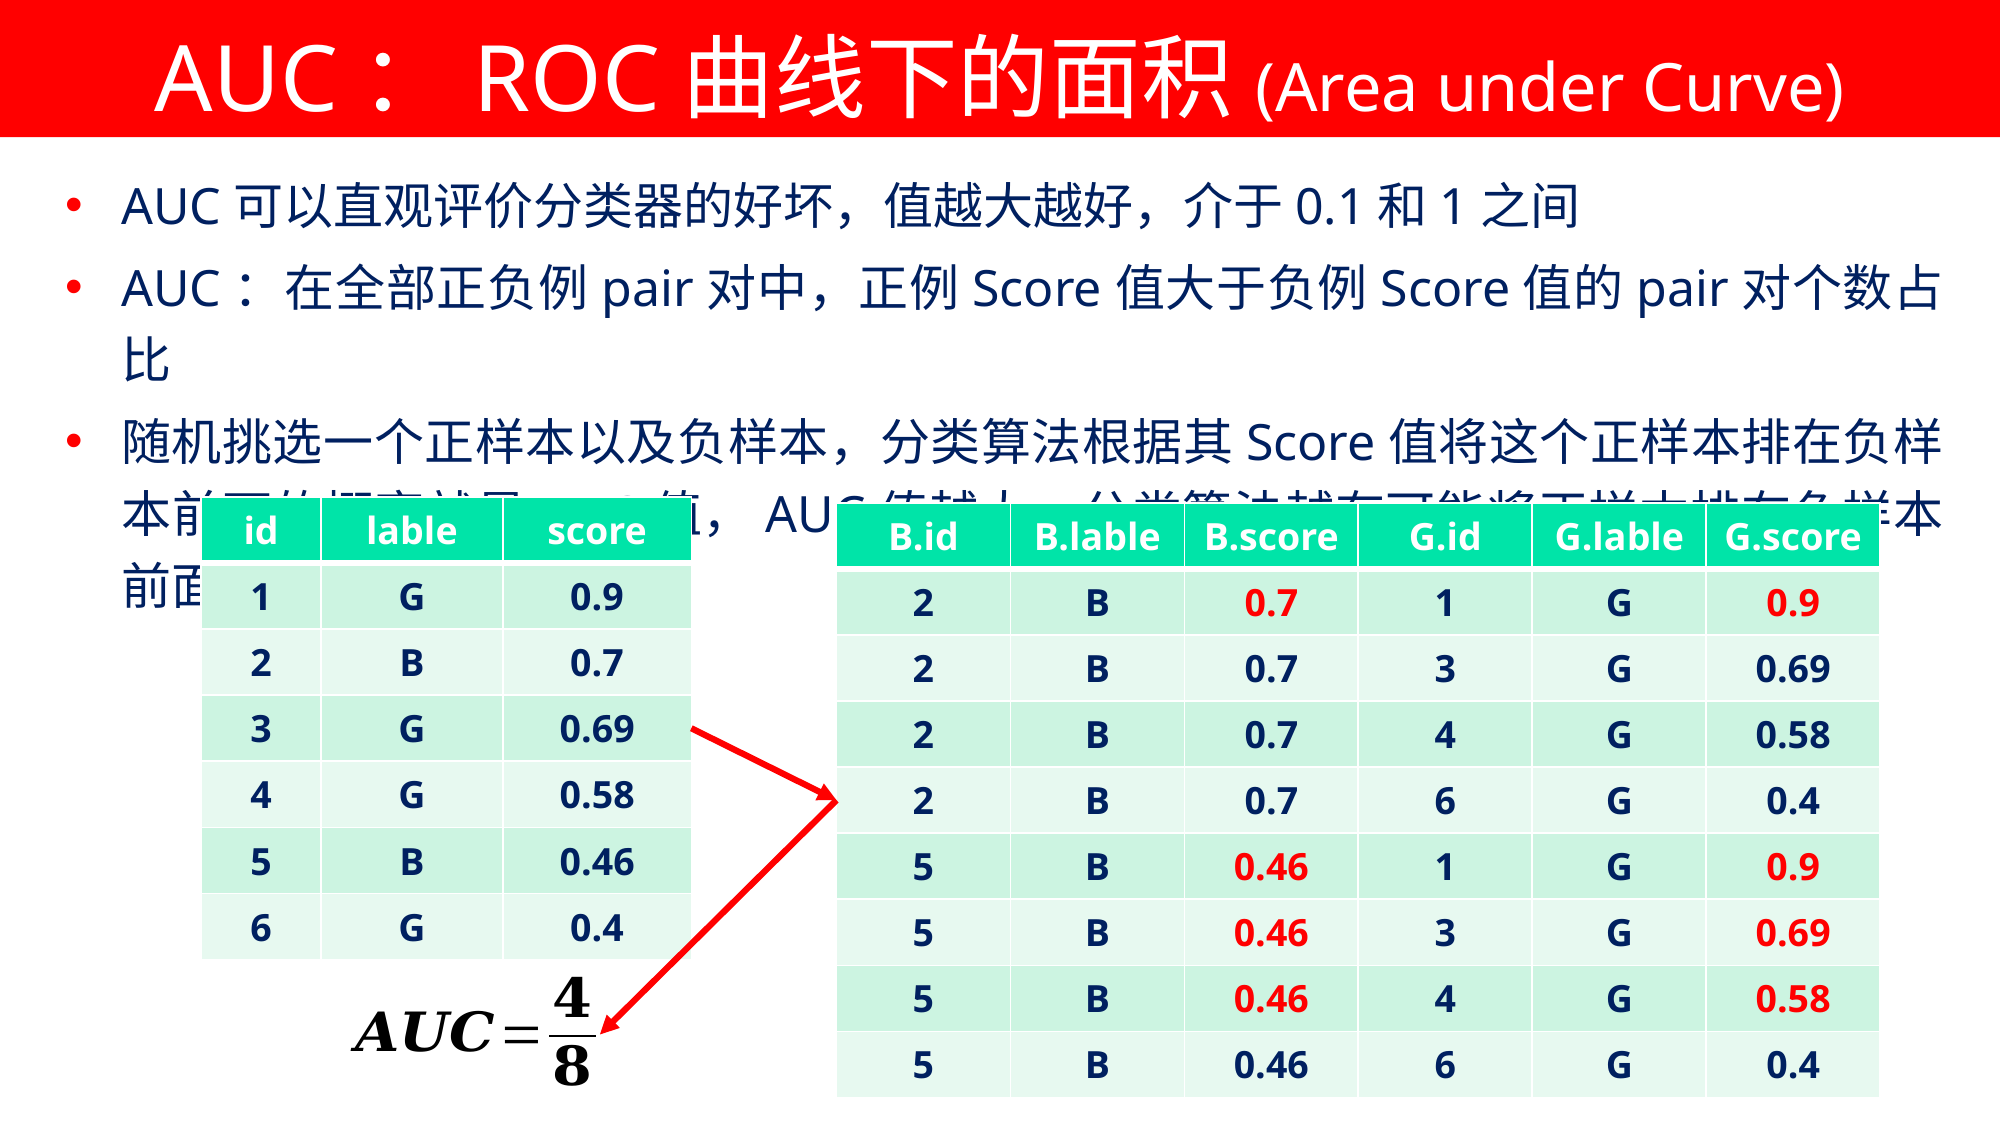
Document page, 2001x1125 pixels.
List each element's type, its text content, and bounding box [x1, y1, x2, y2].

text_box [691, 722, 837, 792]
table_cell G [1533, 900, 1705, 965]
table_cell 0.9 [1707, 834, 1879, 898]
table_cell 0.7 [1185, 572, 1357, 634]
table_cell 5 [841, 900, 1010, 965]
table_cell 0.58 [504, 762, 686, 827]
table_cell G [322, 894, 502, 959]
table_cell 5 [837, 1032, 1010, 1097]
table_cell 6 [1359, 768, 1531, 832]
table_cell 4 [1359, 702, 1531, 766]
table_cell 3 [202, 696, 320, 760]
table_cell 0.69 [1707, 900, 1879, 965]
table_cell G [322, 696, 502, 760]
table_header id [202, 498, 320, 560]
table_cell B [1011, 702, 1184, 766]
table_cell G [1533, 834, 1705, 898]
table_cell 6 [1359, 1032, 1531, 1097]
table_cell 0.58 [1707, 966, 1879, 1031]
table_cell 3 [1359, 900, 1531, 965]
table_cell 3 [1359, 636, 1531, 700]
list AUC可以直观评价分类器的好坏，值越大越好，介于0.1和1之间 AUC：在全部正负例pair对中，正例Score值大于负例Score值的pair对个数占比 随机挑选一个正样本以及负样本，分类算法根据其Score值将这个正样本排在负样本前面的概率就是AUC值，AUC值越大，分类算法越有可能将正样本排在负样本前面 [49, 154, 1959, 481]
table_cell 2 [837, 572, 1010, 634]
table_cell 0.7 [1185, 768, 1357, 832]
title AUC：ROC曲线下的面积(Area under Curve) [0, 0, 2000, 138]
table_cell G [322, 762, 502, 827]
table_cell 0.7 [504, 630, 691, 694]
table_cell 1 [1359, 572, 1531, 634]
table_cell 0.4 [1707, 1032, 1879, 1097]
table_cell B [1011, 572, 1184, 634]
table_cell 0.9 [504, 566, 691, 628]
table_cell 0.46 [1185, 966, 1357, 1031]
table_cell B [322, 828, 502, 893]
table_cell B [1011, 966, 1184, 1031]
table_cell 2 [837, 636, 1010, 700]
table_cell 5 [841, 966, 1010, 1031]
table_header B.id [837, 504, 1010, 566]
table_cell 0.46 [1185, 900, 1357, 965]
table_header G.id [1359, 504, 1531, 566]
table_cell G [1533, 636, 1705, 700]
table_header B.lable [1011, 504, 1184, 566]
table_cell 0.7 [1185, 636, 1357, 700]
table_cell B [1011, 1032, 1184, 1097]
table_cell 4 [202, 762, 320, 827]
table_cell 0.7 [1185, 702, 1357, 766]
table_cell B [1011, 768, 1184, 832]
table_cell 0.4 [1707, 768, 1879, 832]
table_cell 0.69 [504, 696, 691, 760]
table_cell 0.46 [1185, 1032, 1357, 1097]
table_cell B [1011, 834, 1184, 898]
table_cell B [1011, 900, 1184, 965]
table_cell G [1533, 702, 1705, 766]
table_cell B [322, 630, 502, 694]
table_cell G [322, 566, 502, 628]
table_cell 1 [1359, 834, 1531, 898]
table_cell G [1533, 572, 1705, 634]
table_cell 2 [202, 630, 320, 694]
table_cell 0.46 [504, 828, 594, 893]
table_cell 4 [1359, 966, 1531, 1031]
table_cell 0.69 [1707, 636, 1879, 700]
table_header score [504, 498, 691, 560]
table_header lable [322, 498, 502, 560]
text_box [599, 792, 837, 1035]
table_cell 0.9 [1707, 572, 1879, 634]
table_cell 0.58 [1707, 702, 1879, 766]
table_cell 5 [202, 828, 320, 893]
table_cell 2 [837, 702, 1010, 766]
table_cell 5 [841, 834, 1010, 898]
table_cell B [1011, 636, 1184, 700]
table_cell 1 [202, 566, 320, 628]
table_cell G [1533, 768, 1705, 832]
table_header B.score [1185, 504, 1357, 566]
table_cell 0.46 [1185, 834, 1357, 898]
table_cell 2 [841, 768, 1010, 832]
table_cell G [1533, 1032, 1705, 1097]
table_header G.lable [1533, 504, 1705, 566]
table_cell G [1533, 966, 1705, 1031]
table_header G.score [1707, 504, 1879, 566]
table_cell 0.4 [504, 894, 594, 959]
table_cell 6 [202, 894, 320, 959]
